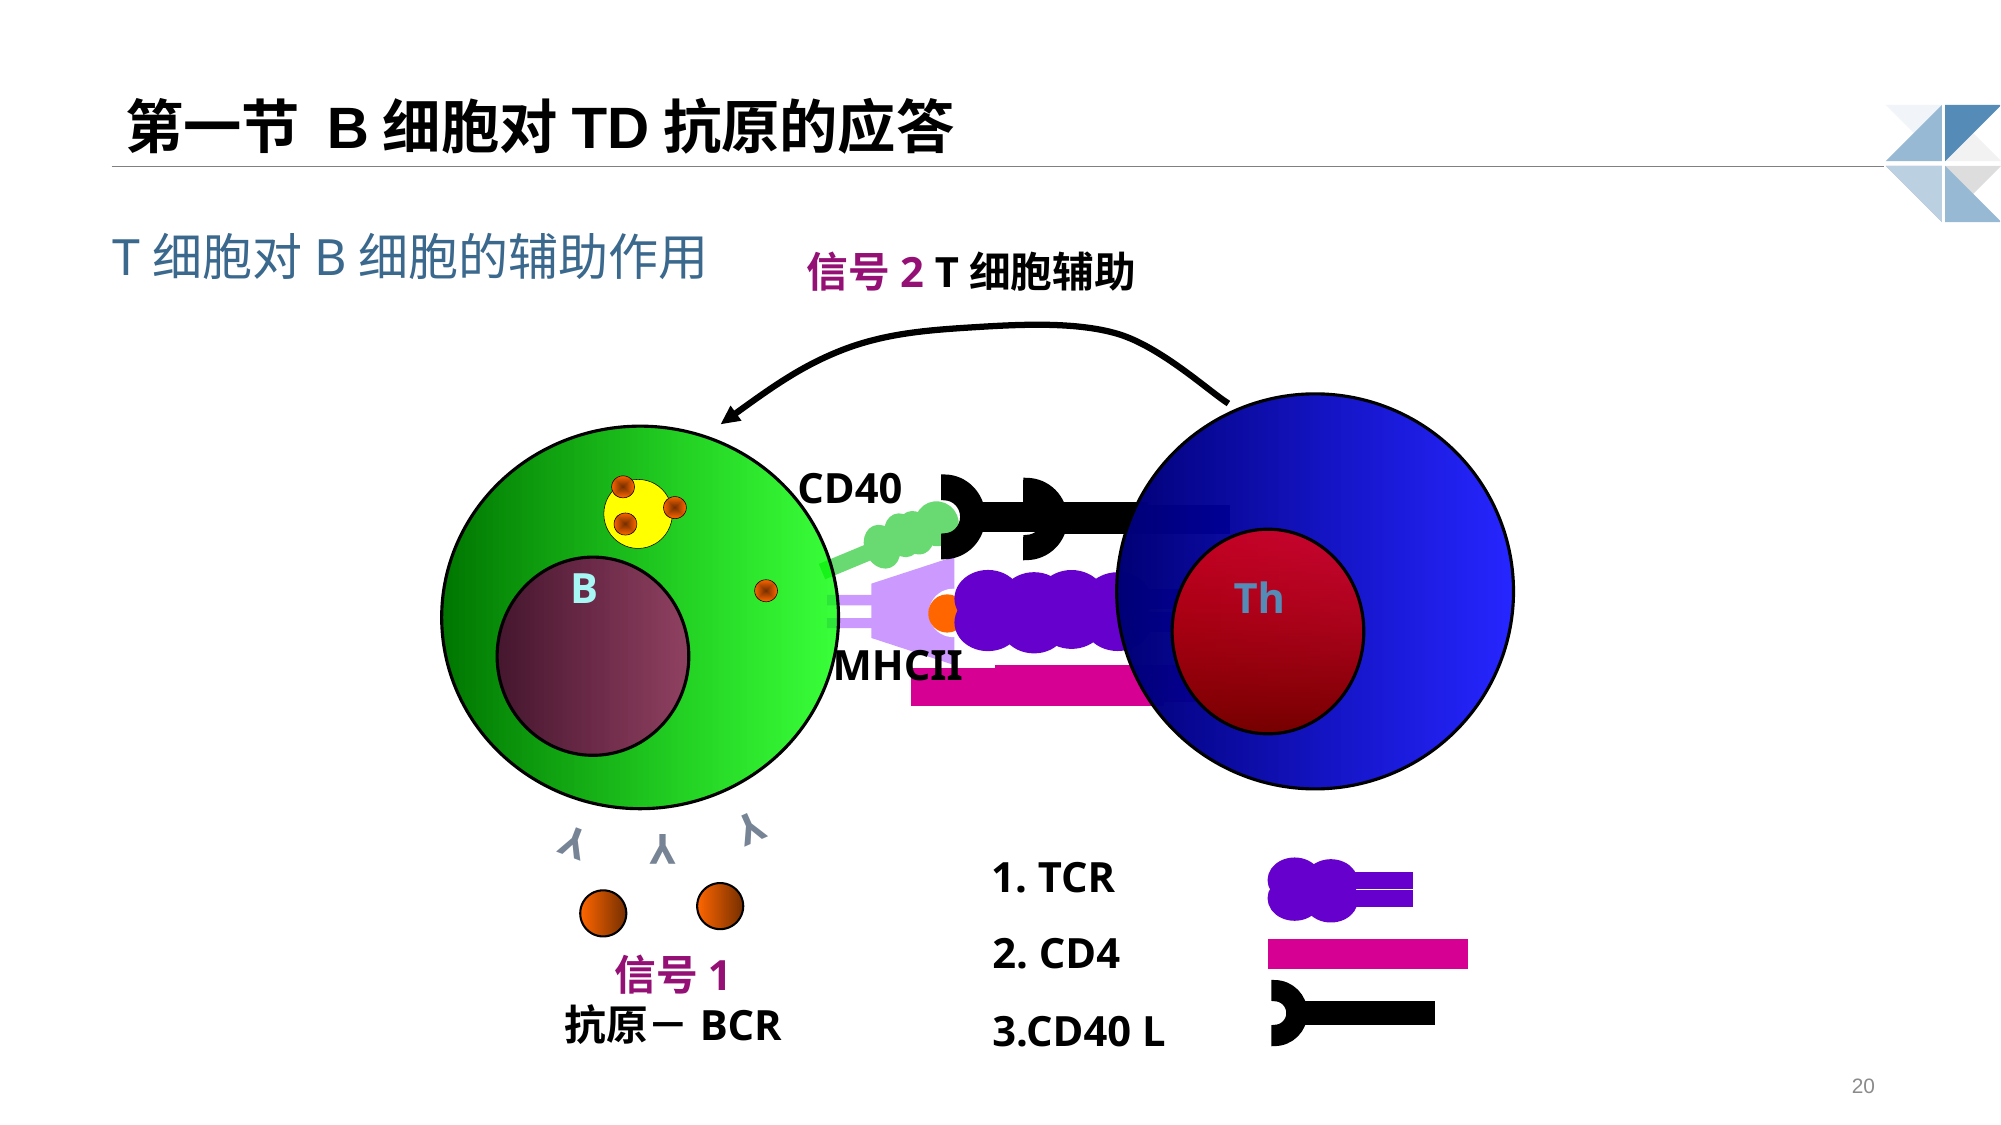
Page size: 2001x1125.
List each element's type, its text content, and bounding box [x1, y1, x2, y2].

text_box CD40 [839, 454, 906, 504]
text_box 2. CD4 [977, 919, 1196, 984]
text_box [720, 238, 1229, 425]
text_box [618, 809, 706, 959]
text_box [906, 393, 1514, 789]
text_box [839, 504, 906, 666]
text_box [580, 890, 618, 937]
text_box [441, 425, 839, 809]
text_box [1244, 860, 1465, 1043]
title 第一节 B细胞对TD抗原的应答 [109, 0, 1890, 169]
text_box 1. TCR [976, 843, 1131, 909]
slide_number 20 [1412, 1068, 1890, 1103]
text_box T细胞对B细胞的辅助作用 [97, 218, 724, 294]
text_box 3.CD40 L [977, 997, 1255, 1063]
text_box MHCII [839, 666, 906, 696]
text_box [706, 883, 744, 930]
text_box 信号1 抗原－BCR [492, 941, 854, 1056]
